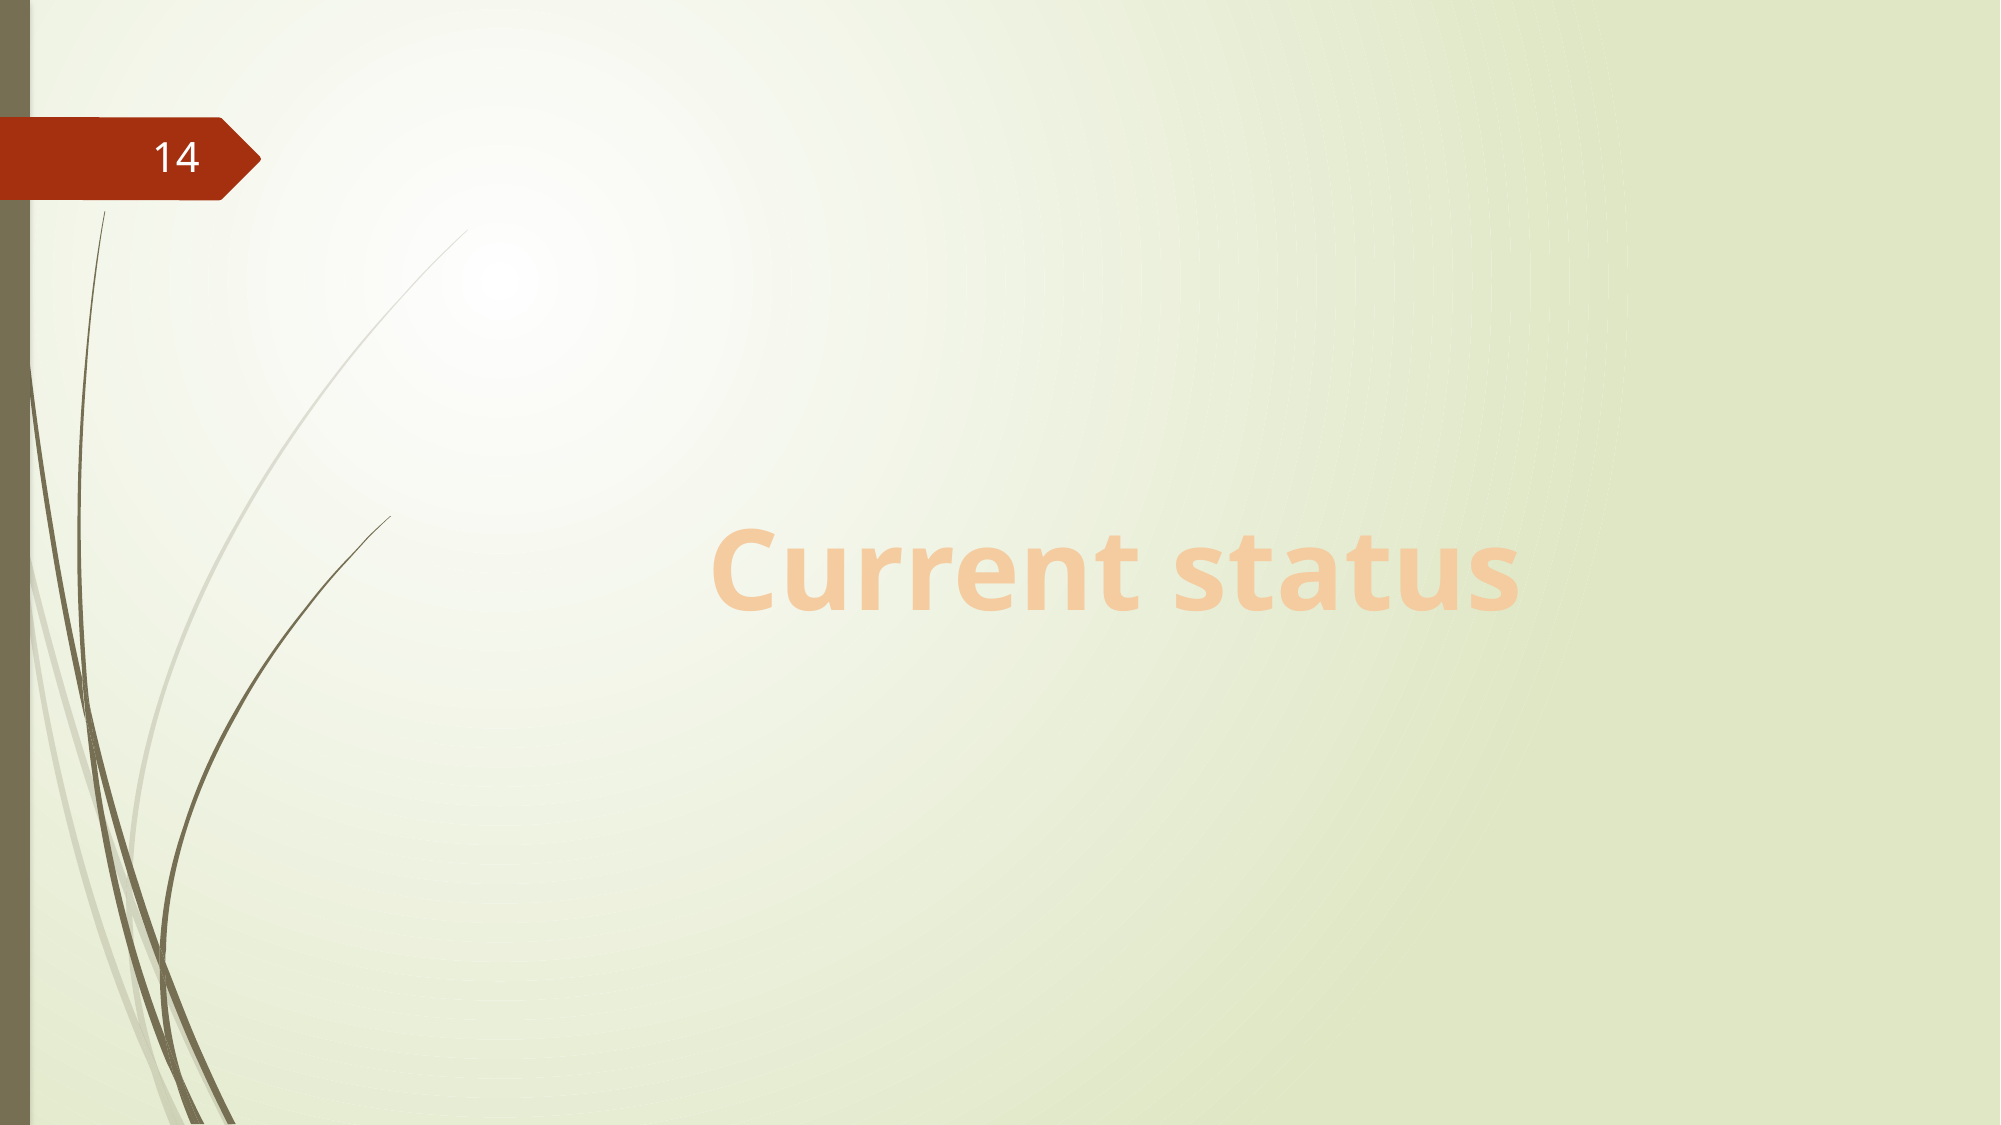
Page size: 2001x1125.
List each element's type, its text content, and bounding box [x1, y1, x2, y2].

text_box Current status [692, 490, 1539, 641]
slide_number 14 [87, 129, 216, 190]
